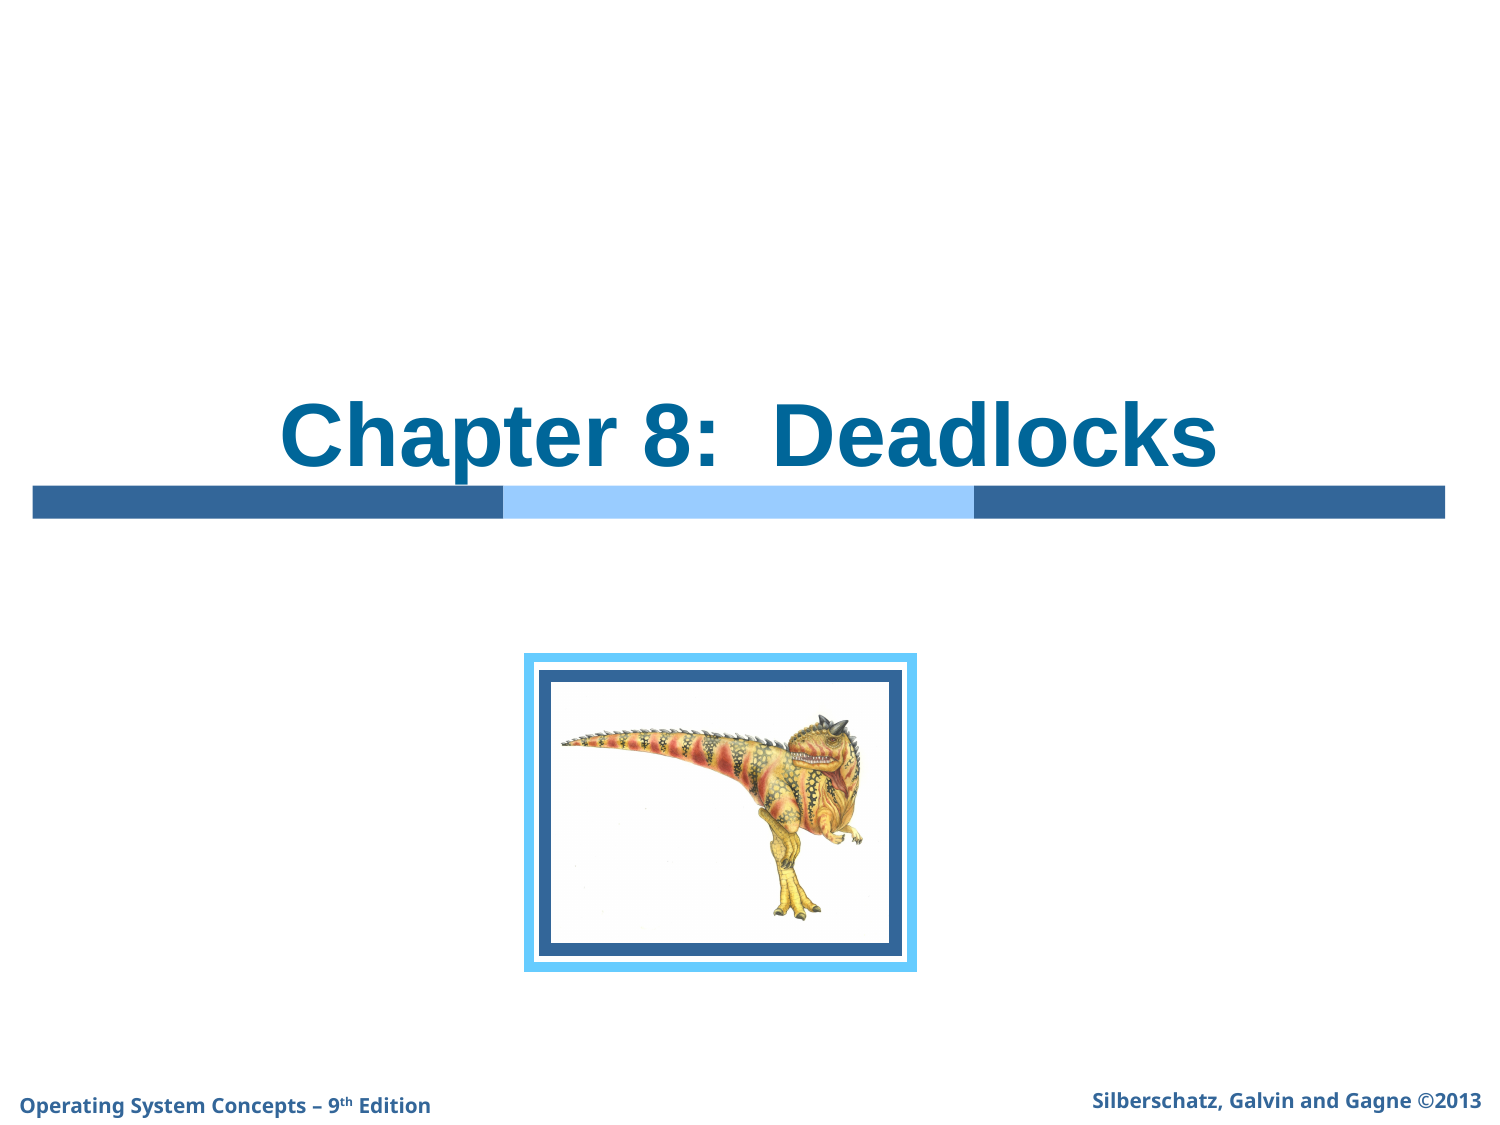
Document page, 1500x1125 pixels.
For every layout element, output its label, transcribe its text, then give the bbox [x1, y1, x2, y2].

title Chapter 8: Deadlocks [112, 142, 1388, 492]
picture [551, 682, 889, 943]
